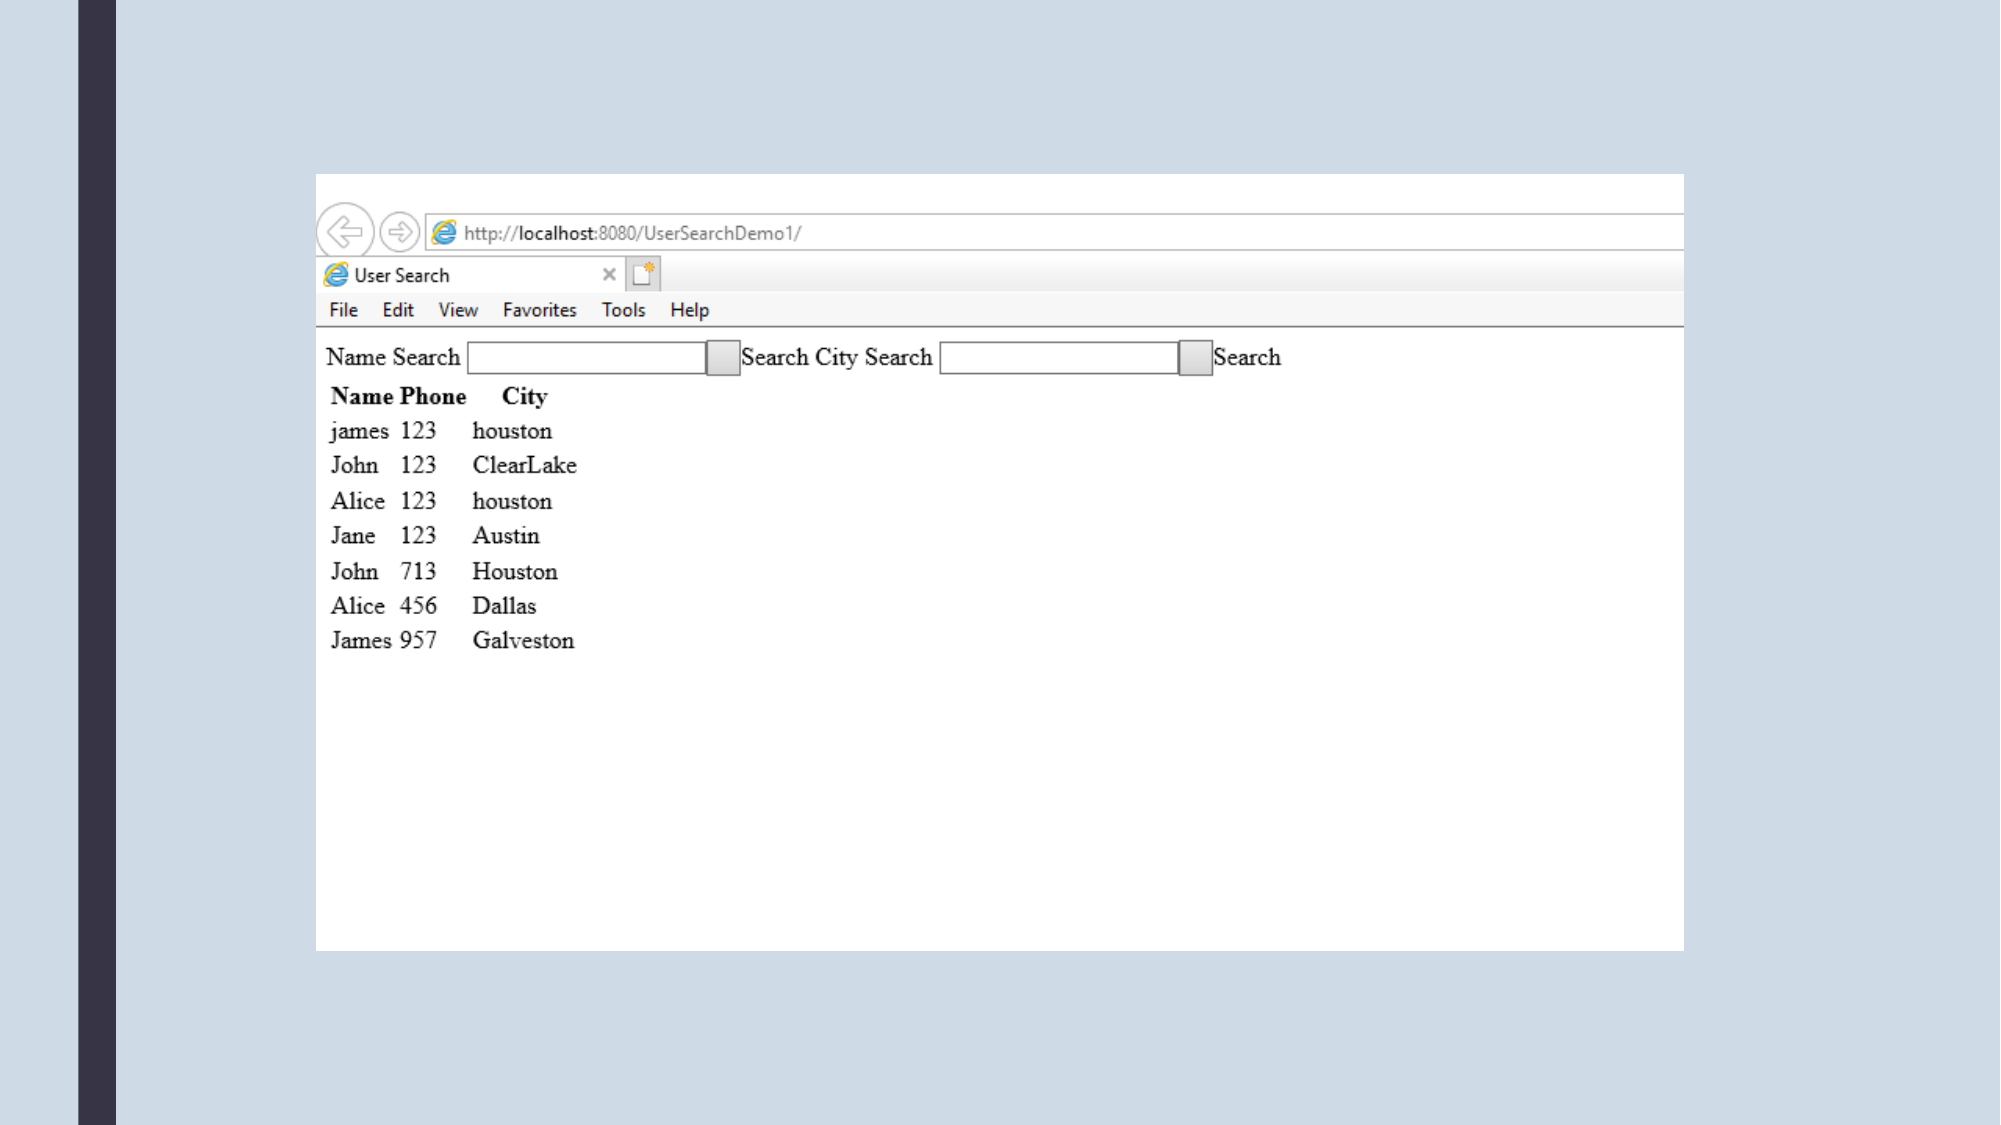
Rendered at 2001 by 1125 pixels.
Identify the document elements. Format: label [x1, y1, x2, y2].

picture [316, 174, 1684, 951]
